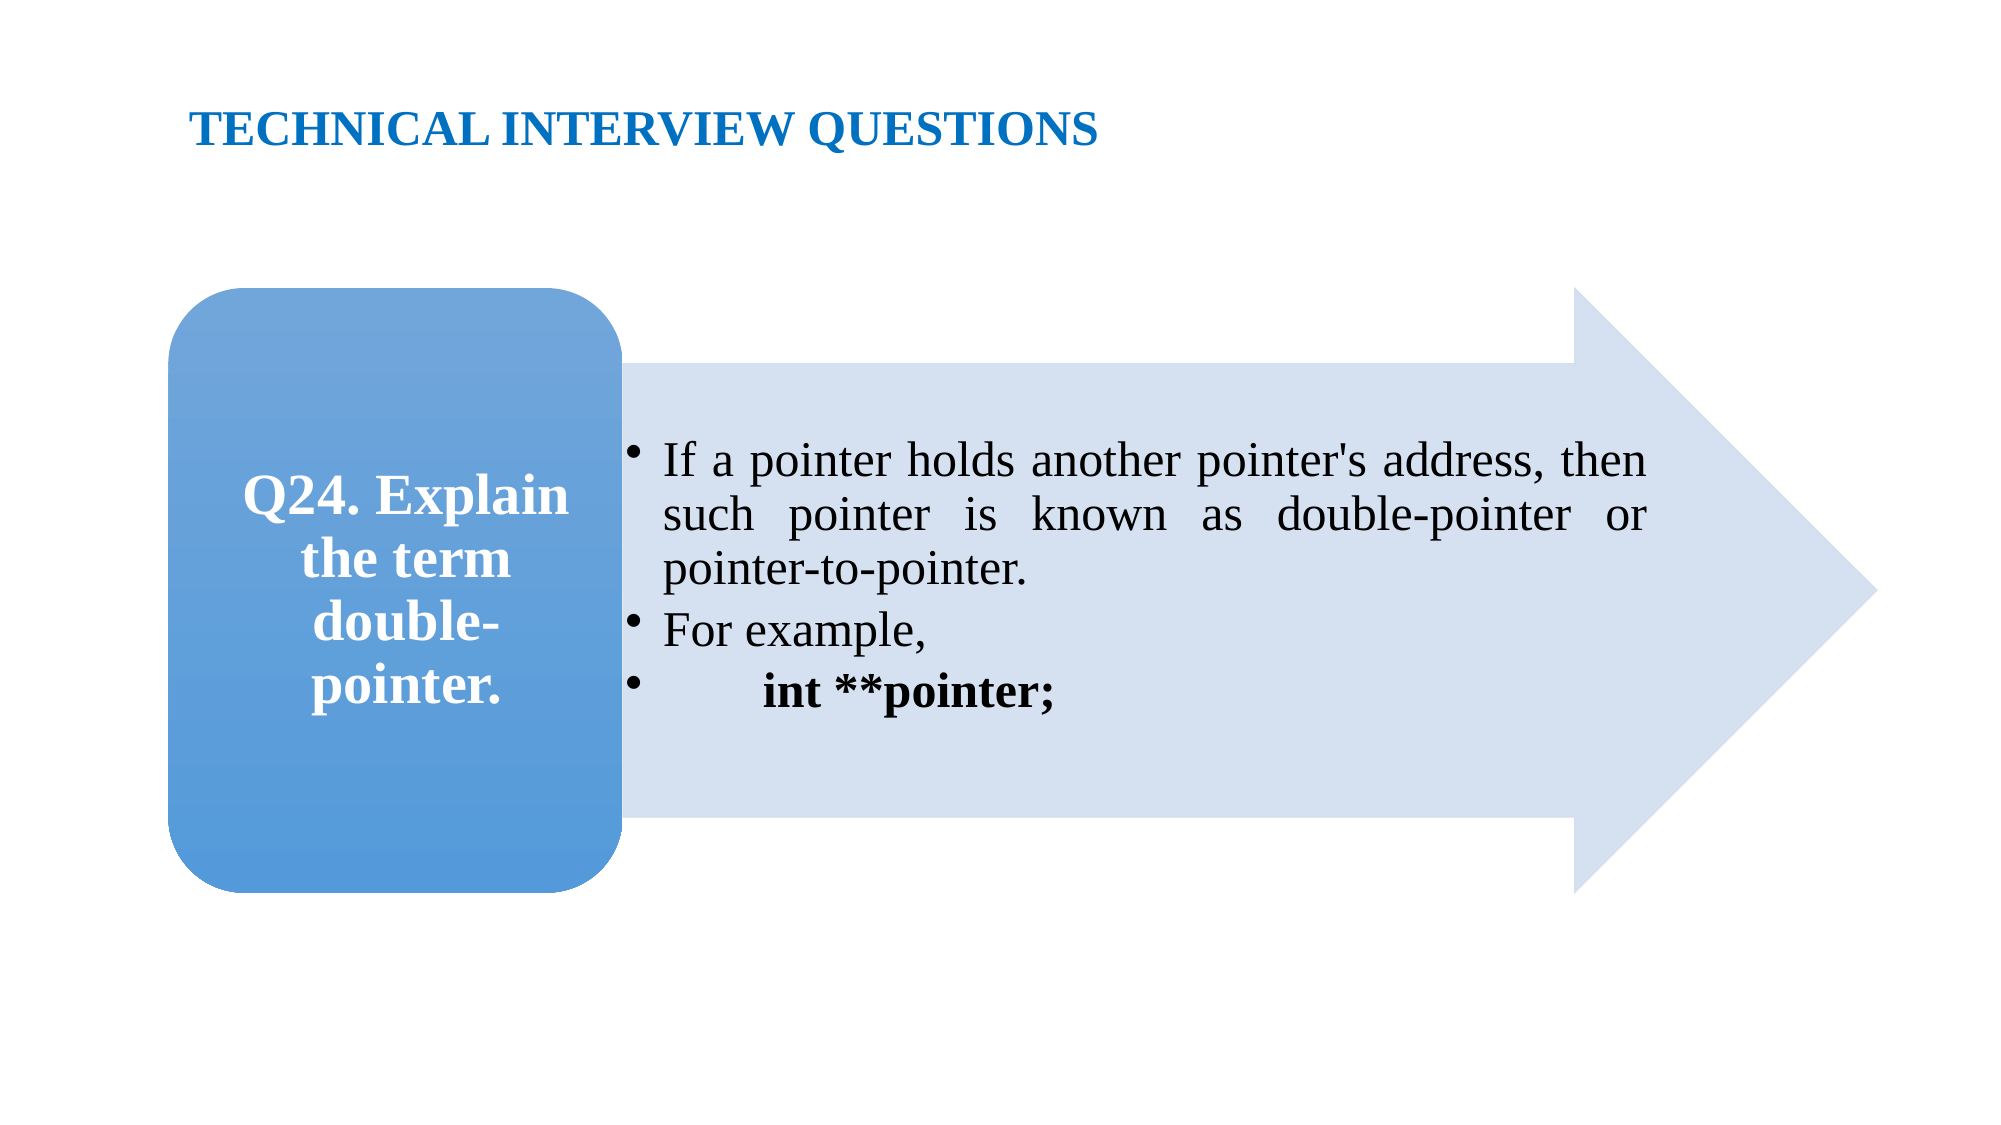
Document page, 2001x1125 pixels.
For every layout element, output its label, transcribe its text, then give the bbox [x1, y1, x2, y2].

text_box TECHNICAL INTERVIEW QUESTIONS [174, 88, 1114, 164]
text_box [168, 288, 1878, 893]
